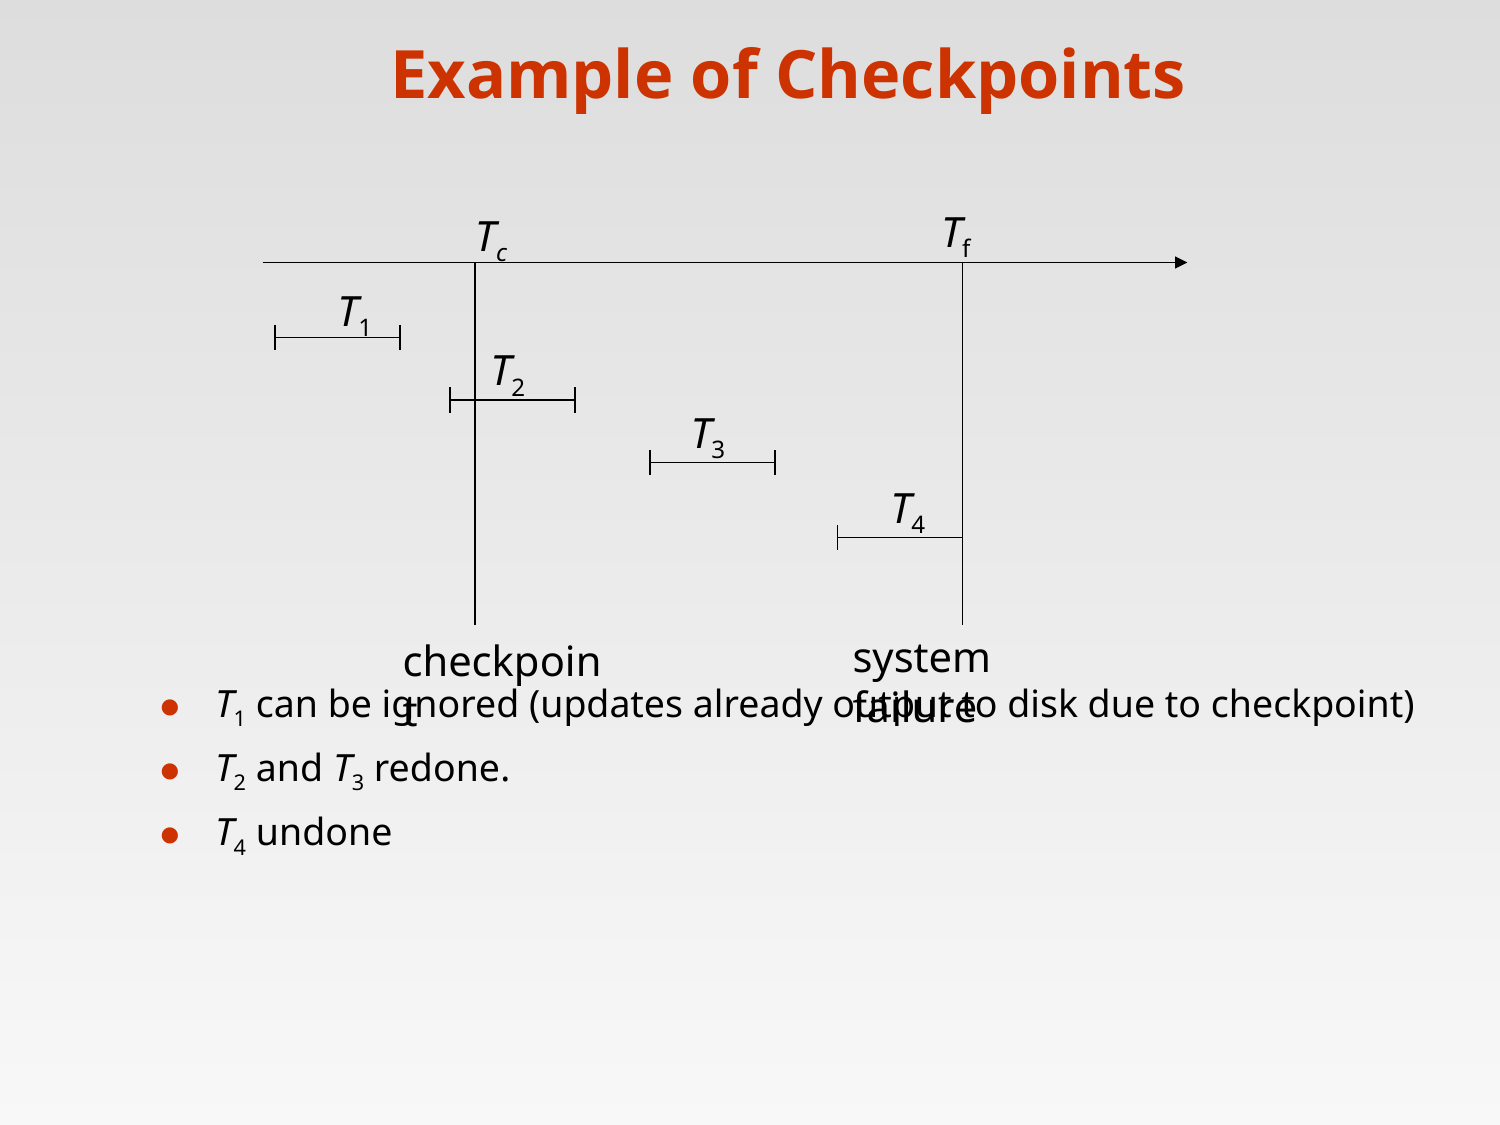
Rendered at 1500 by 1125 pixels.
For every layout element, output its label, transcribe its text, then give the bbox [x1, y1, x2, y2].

text_box T1 [322, 276, 394, 336]
text_box T2 [479, 336, 547, 399]
text_box Tf [925, 197, 990, 261]
text_box T3 [675, 398, 747, 461]
title Example of Checkpoints [126, 19, 1451, 120]
text_box Tc [459, 201, 530, 261]
list T1 can be ignored (updates already output to disk due to checkpoint) T2 and T3 redone. T4 undone [143, 207, 1500, 1028]
text_box checkpoint [387, 626, 617, 742]
text_box system failure [837, 622, 1125, 738]
text_box T4 [875, 473, 947, 536]
